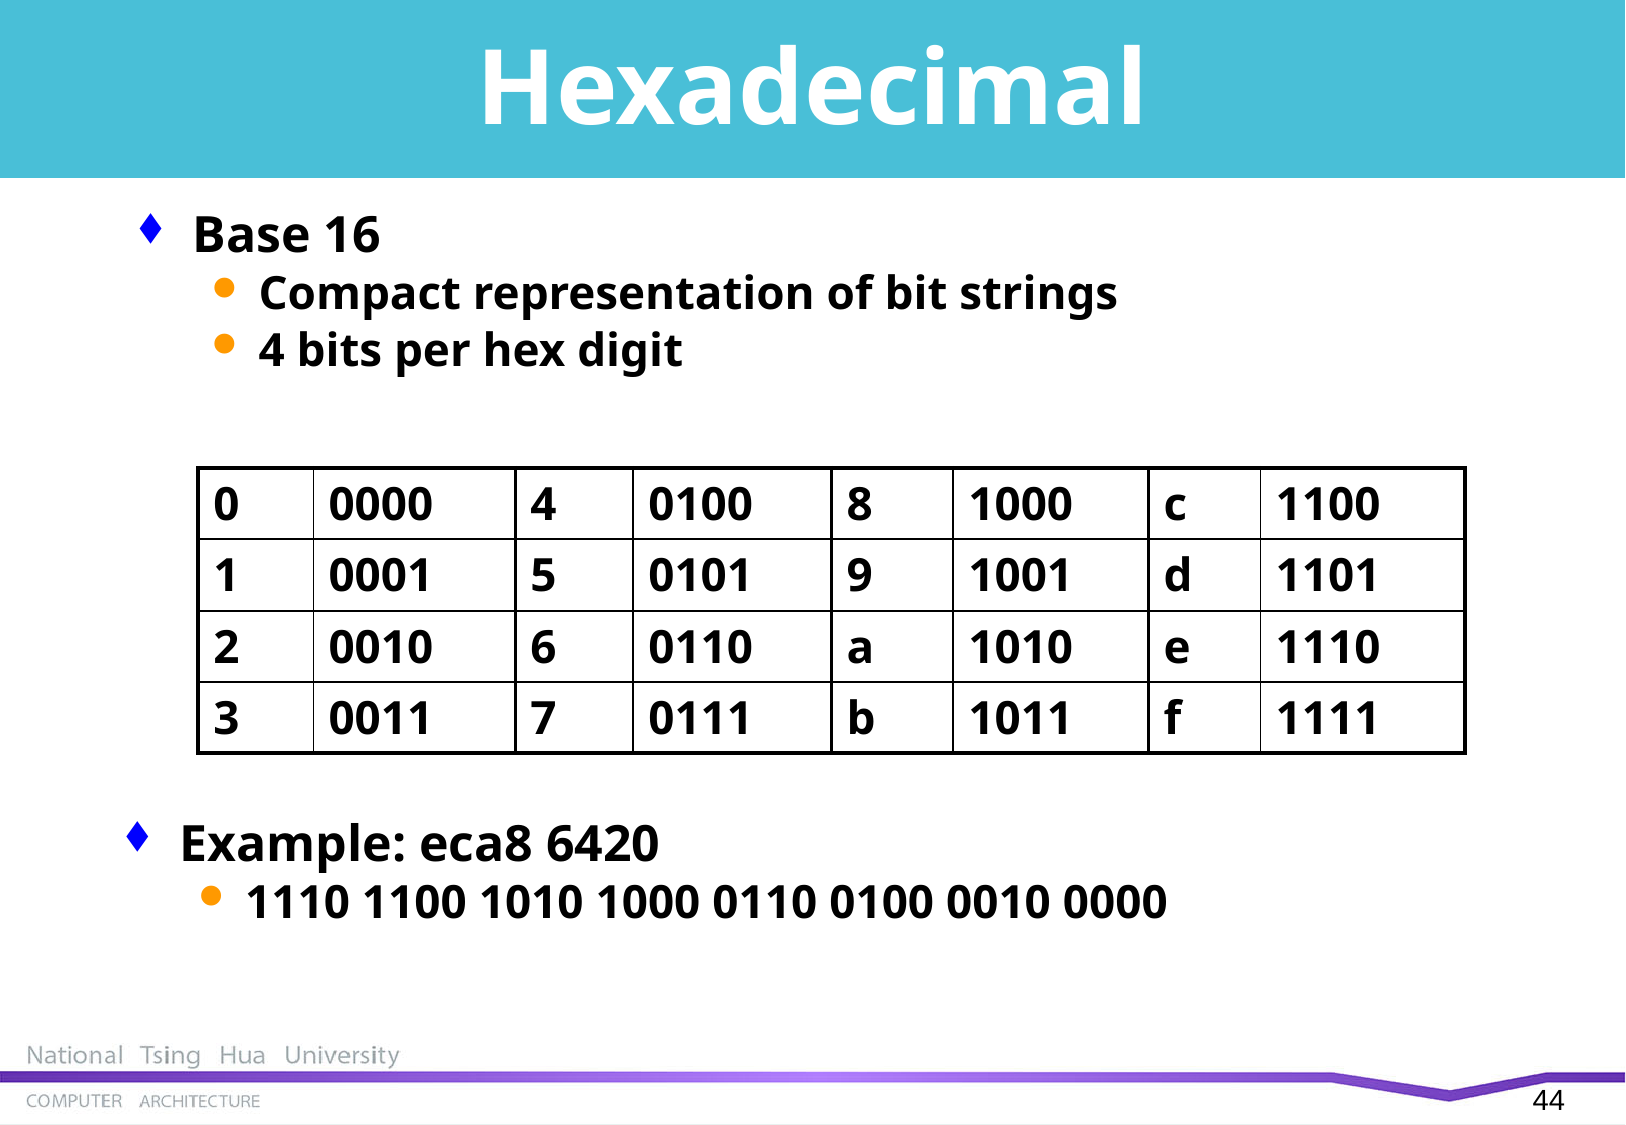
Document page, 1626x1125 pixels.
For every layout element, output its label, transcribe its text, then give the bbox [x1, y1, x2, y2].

table_header 0 [200, 470, 313, 538]
table_cell 1110 [1261, 612, 1463, 681]
table_cell b [833, 683, 952, 751]
table_cell 6 [517, 612, 632, 681]
title Hexadecimal [121, 19, 1504, 167]
table_header 1000 [954, 470, 1147, 538]
table_header c [1150, 470, 1260, 538]
table_cell d [1150, 540, 1260, 610]
table_cell e [1150, 612, 1260, 681]
table_cell f [1150, 683, 1260, 751]
table_header 8 [833, 470, 952, 538]
picture [0, 0, 1626, 1125]
table_header 0100 [634, 470, 830, 538]
table_cell 3 [200, 683, 313, 751]
table_cell 7 [517, 683, 632, 751]
list Base 16 Compact representation of bit strings 4 bits per hex digit [121, 202, 1504, 461]
table_cell 5 [517, 540, 632, 610]
table_cell 1 [200, 540, 313, 610]
table_cell a [833, 612, 952, 681]
table_cell 1011 [954, 683, 1147, 751]
table_cell 1111 [1261, 683, 1463, 751]
table_cell 1010 [954, 612, 1147, 681]
table_header 0000 [314, 470, 514, 538]
table_cell 0001 [314, 540, 514, 610]
table_cell 1001 [954, 540, 1147, 610]
table_cell 0110 [634, 612, 830, 681]
table_header 4 [517, 470, 632, 538]
text_box Example: eca8 6420 1110 1100 1010 1000 0110 0100 0010 0000 [108, 810, 1579, 1000]
table_cell 0101 [634, 540, 830, 610]
table_cell 9 [833, 540, 952, 610]
table_cell 0010 [314, 612, 514, 681]
table_cell 2 [200, 612, 313, 681]
table_header 1100 [1261, 470, 1463, 538]
table_cell 0111 [634, 683, 830, 751]
slide_number 43 [1241, 1060, 1581, 1125]
table_cell 1101 [1261, 540, 1463, 610]
table_cell 0011 [314, 683, 514, 751]
